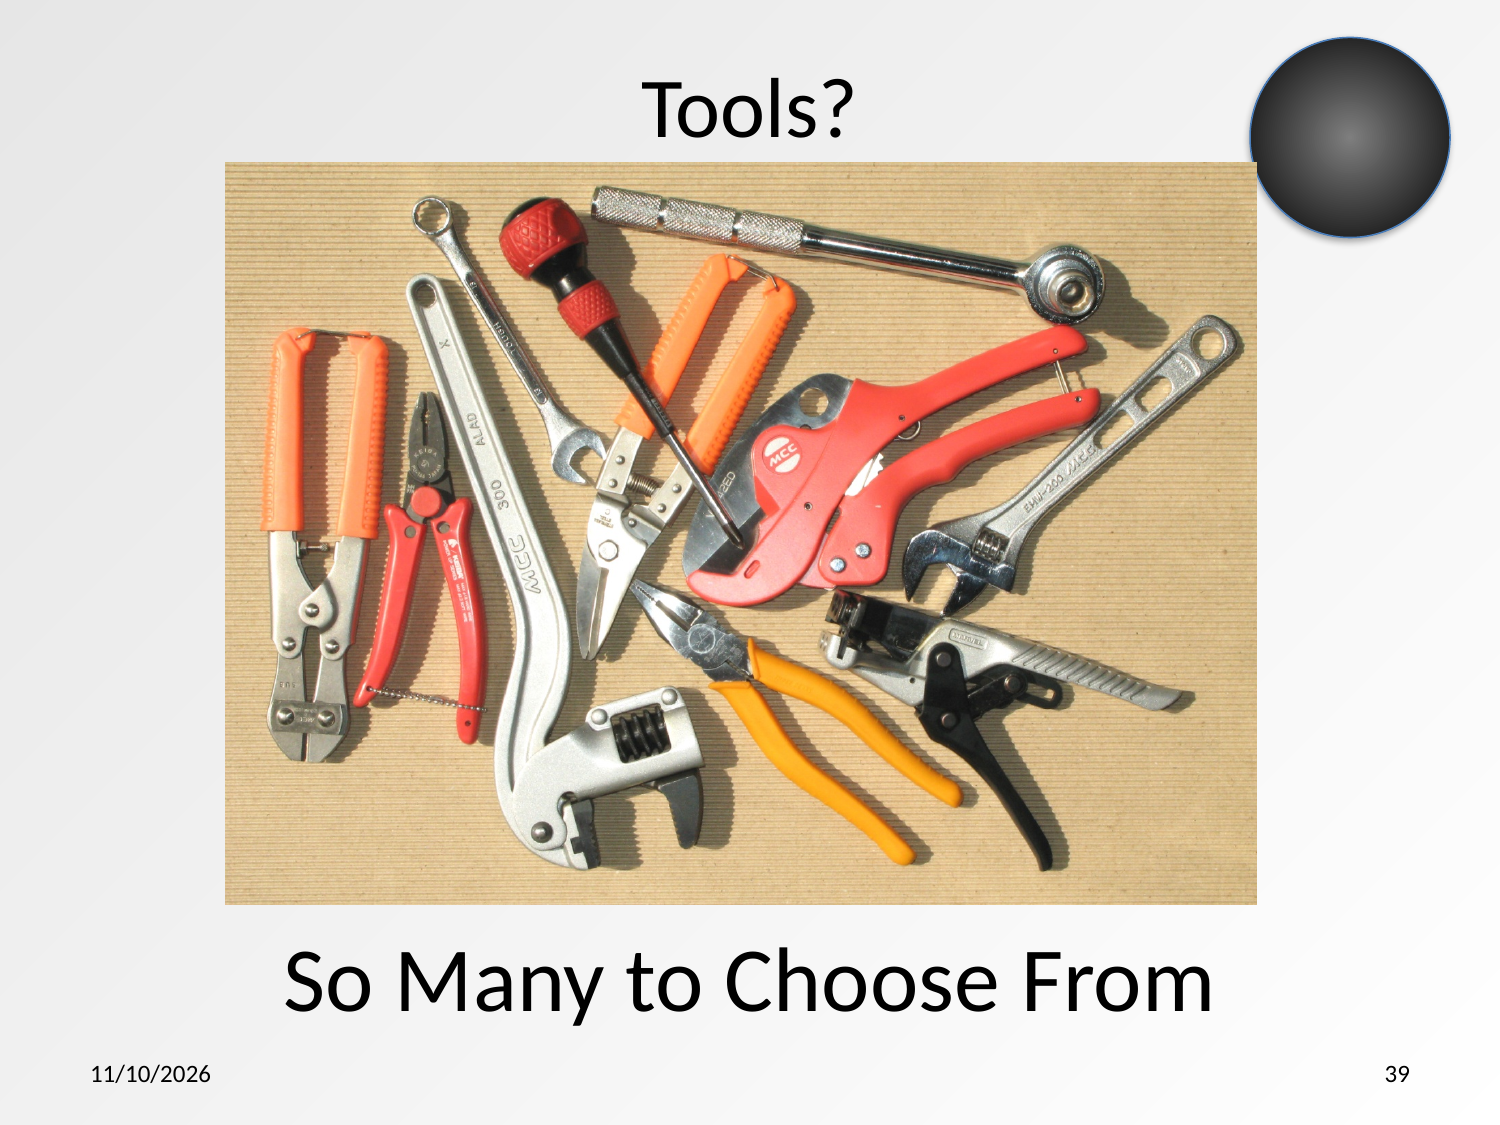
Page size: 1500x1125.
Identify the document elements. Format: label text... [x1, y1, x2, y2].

slide_number 39 [1074, 1042, 1425, 1103]
text_box So Many to Choose From [74, 912, 1425, 1038]
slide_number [75, 1042, 425, 1103]
title Tools? [75, 45, 1425, 163]
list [224, 162, 1257, 906]
